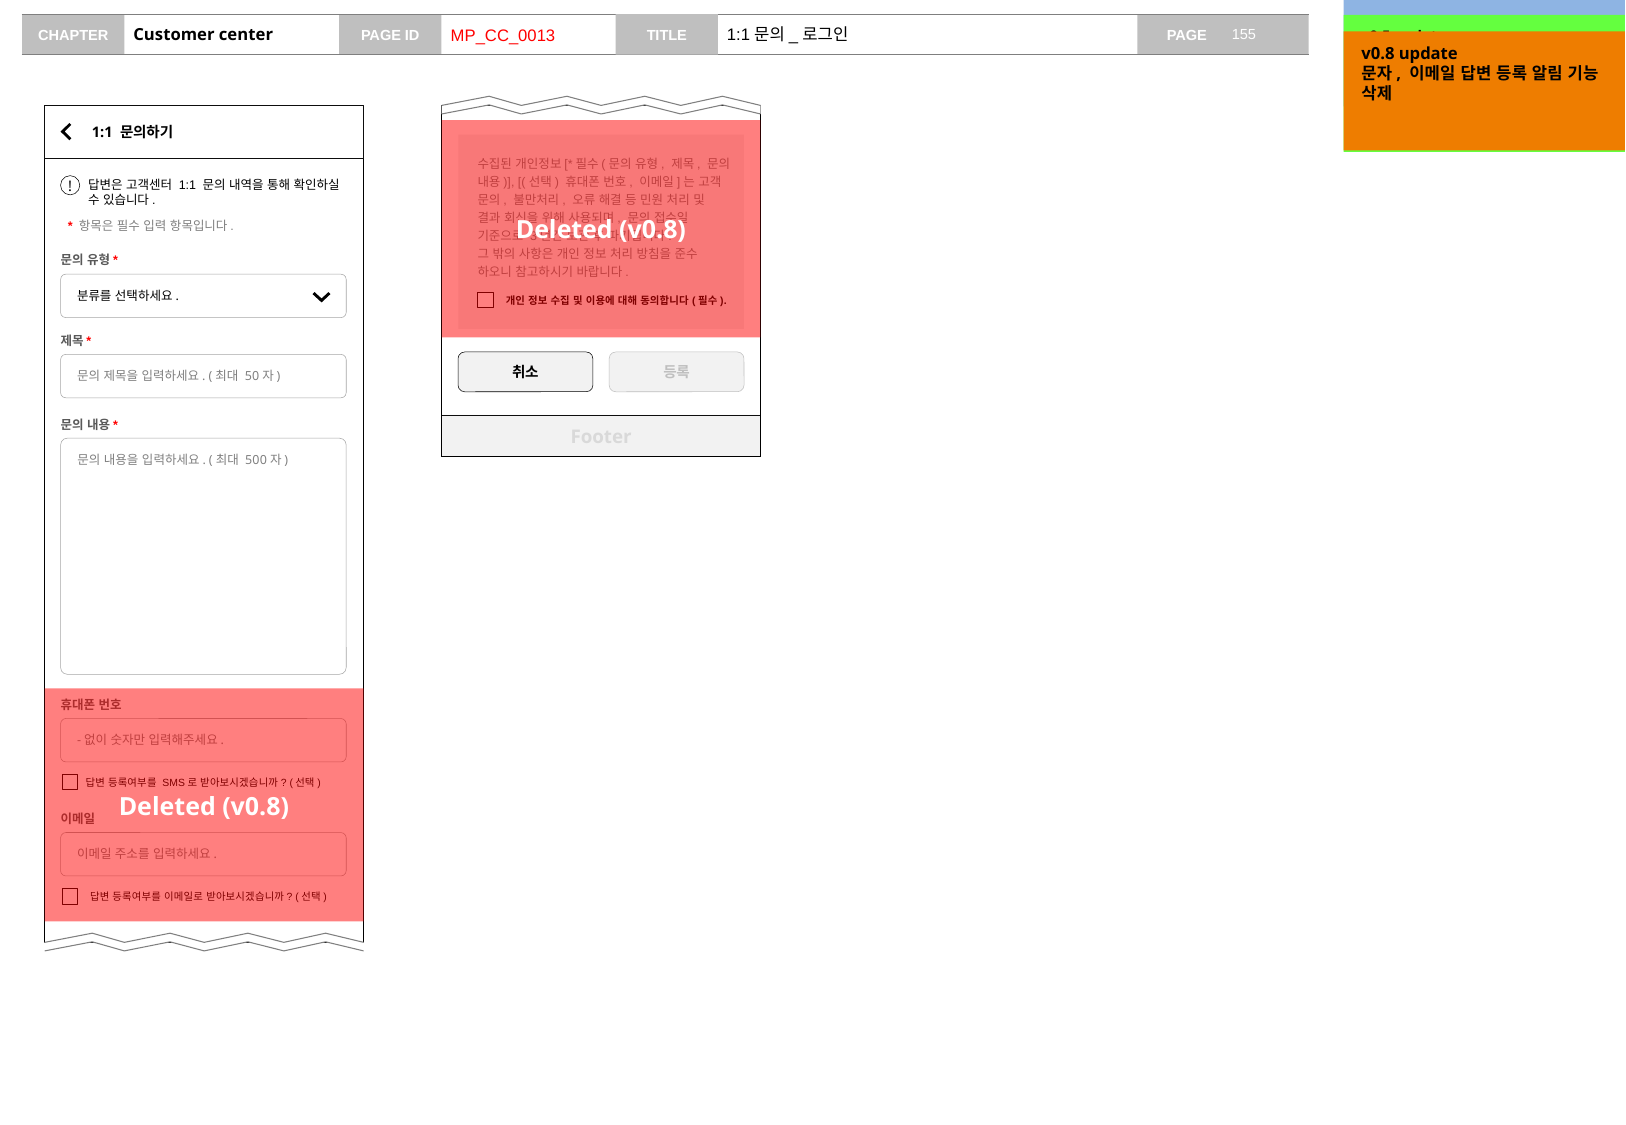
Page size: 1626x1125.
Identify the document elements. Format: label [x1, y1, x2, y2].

list [441, 16, 591, 53]
text_box [43, 103, 366, 1102]
title [124, 16, 340, 53]
list [717, 16, 1138, 53]
text_box [440, 0, 763, 458]
text_box [1343, 0, 1625, 152]
list [611, 16, 616, 53]
